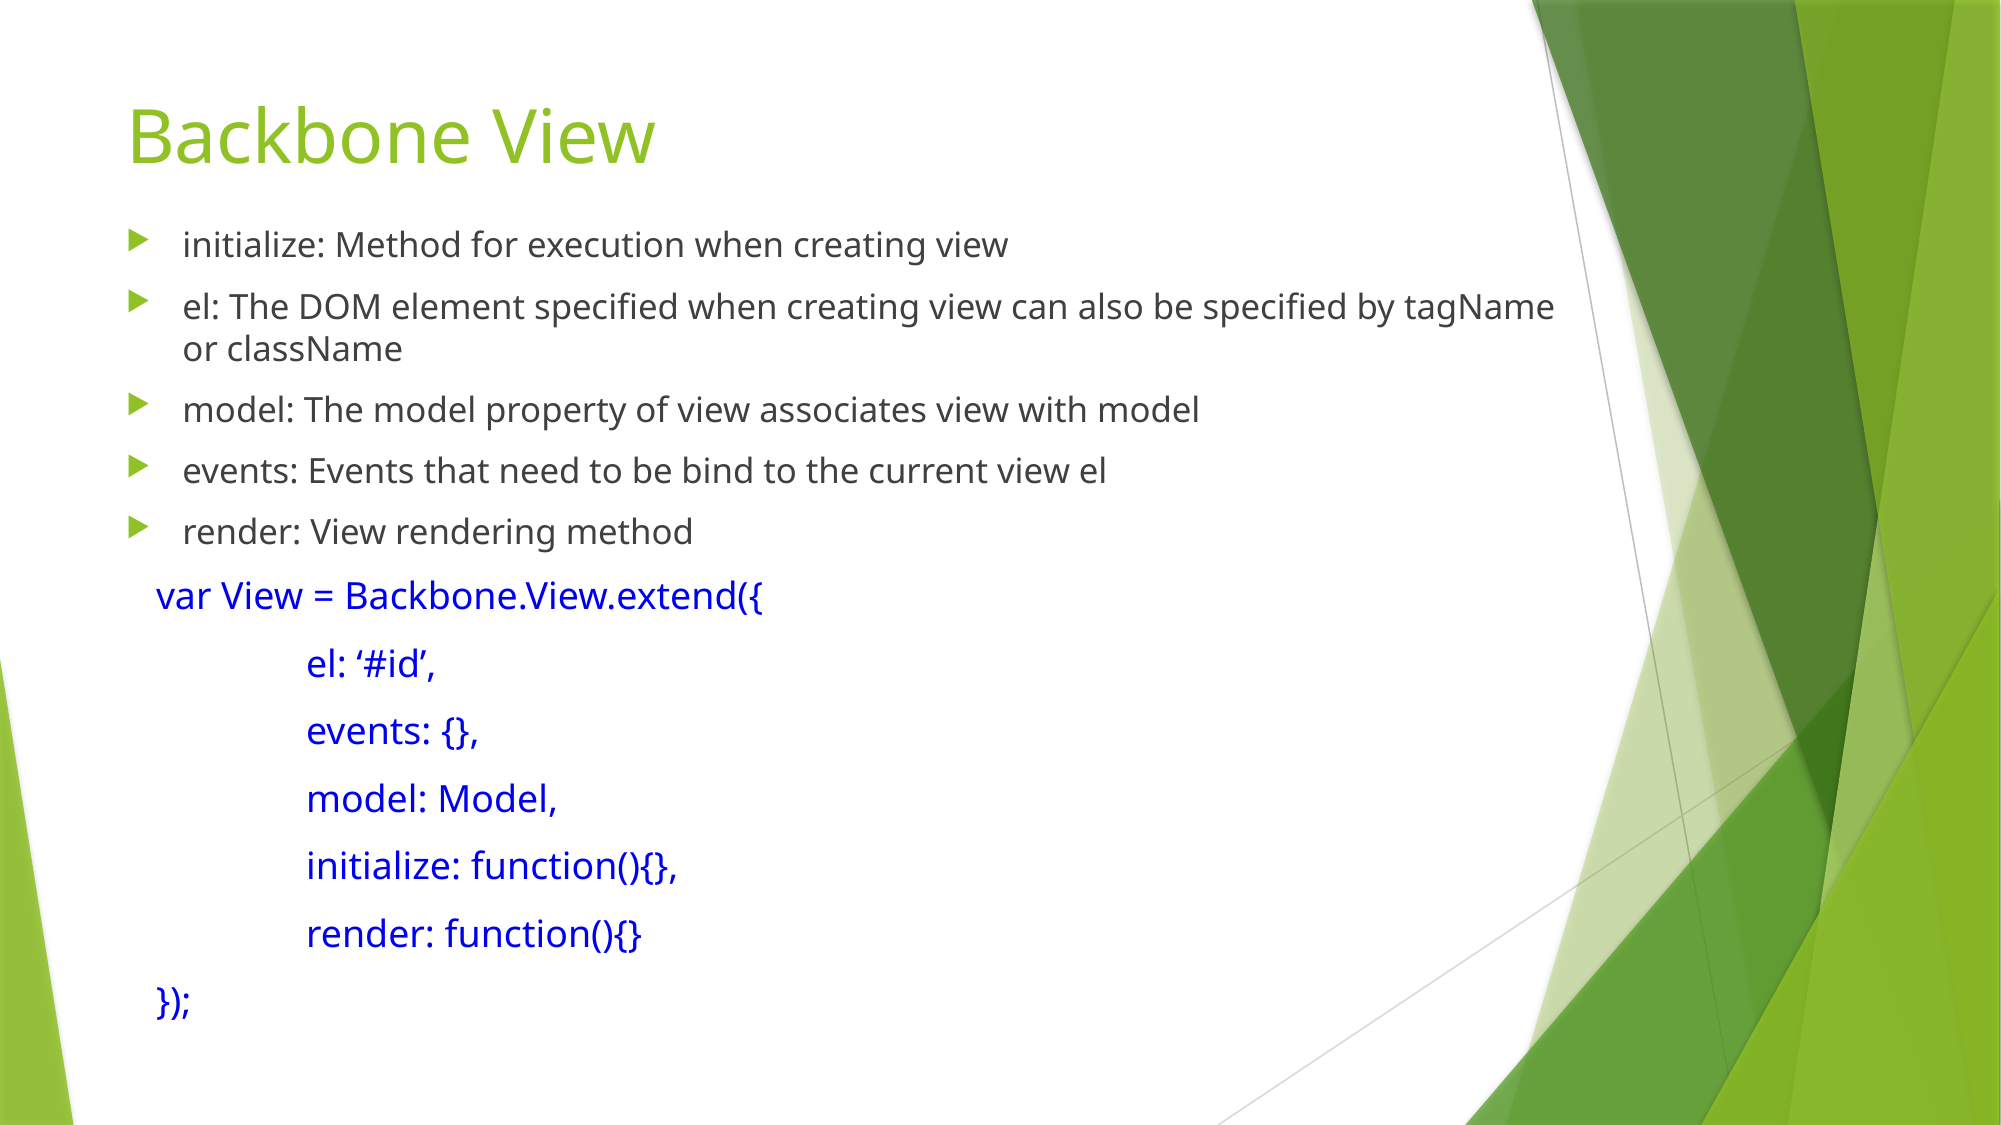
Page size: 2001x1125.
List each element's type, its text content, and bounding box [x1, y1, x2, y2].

text_box var View = Backbone.View.extend({ el: ‘#id’, events: {}, model: Model, initialize: function(){}, render: function(){} }); [141, 542, 1410, 1030]
list initialize: Method for execution when creating view el: The DOM element specified when creating view can also be specified by tagName or className model: The model property of view associates view with model events: Events that need to be bind to the current view el render: View rendering method [111, 215, 1612, 560]
title Backbone View [111, 80, 1522, 187]
